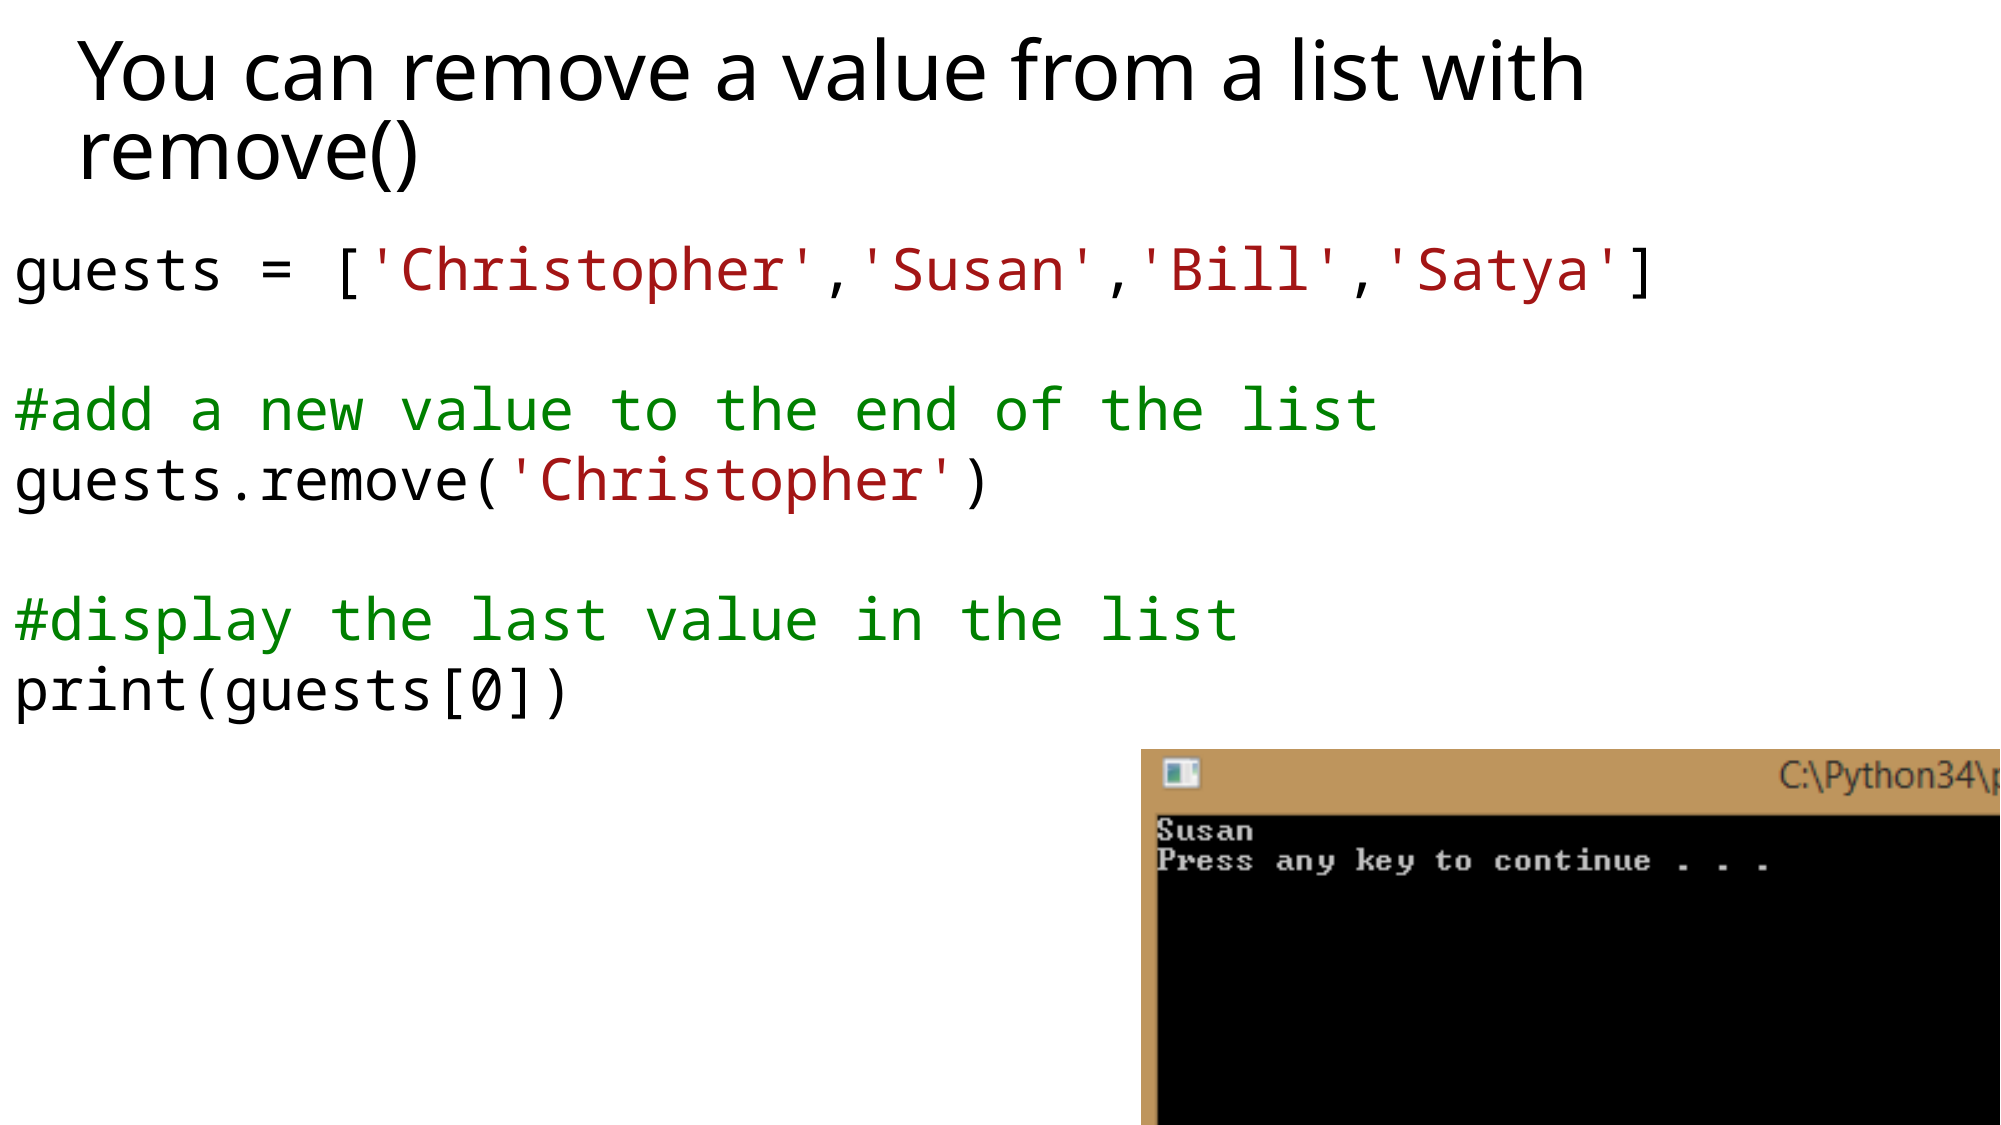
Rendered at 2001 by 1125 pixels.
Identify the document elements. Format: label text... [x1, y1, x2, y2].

text_box guests = ['Christopher','Susan','Bill','Satya'] #add a new value to the end of the list guests.remove('Christopher') #display the last value in the list print(guests[0]) [0, 224, 1675, 730]
title You can remove a value from a list with remove() [62, 29, 1953, 205]
picture [1141, 749, 2000, 1125]
